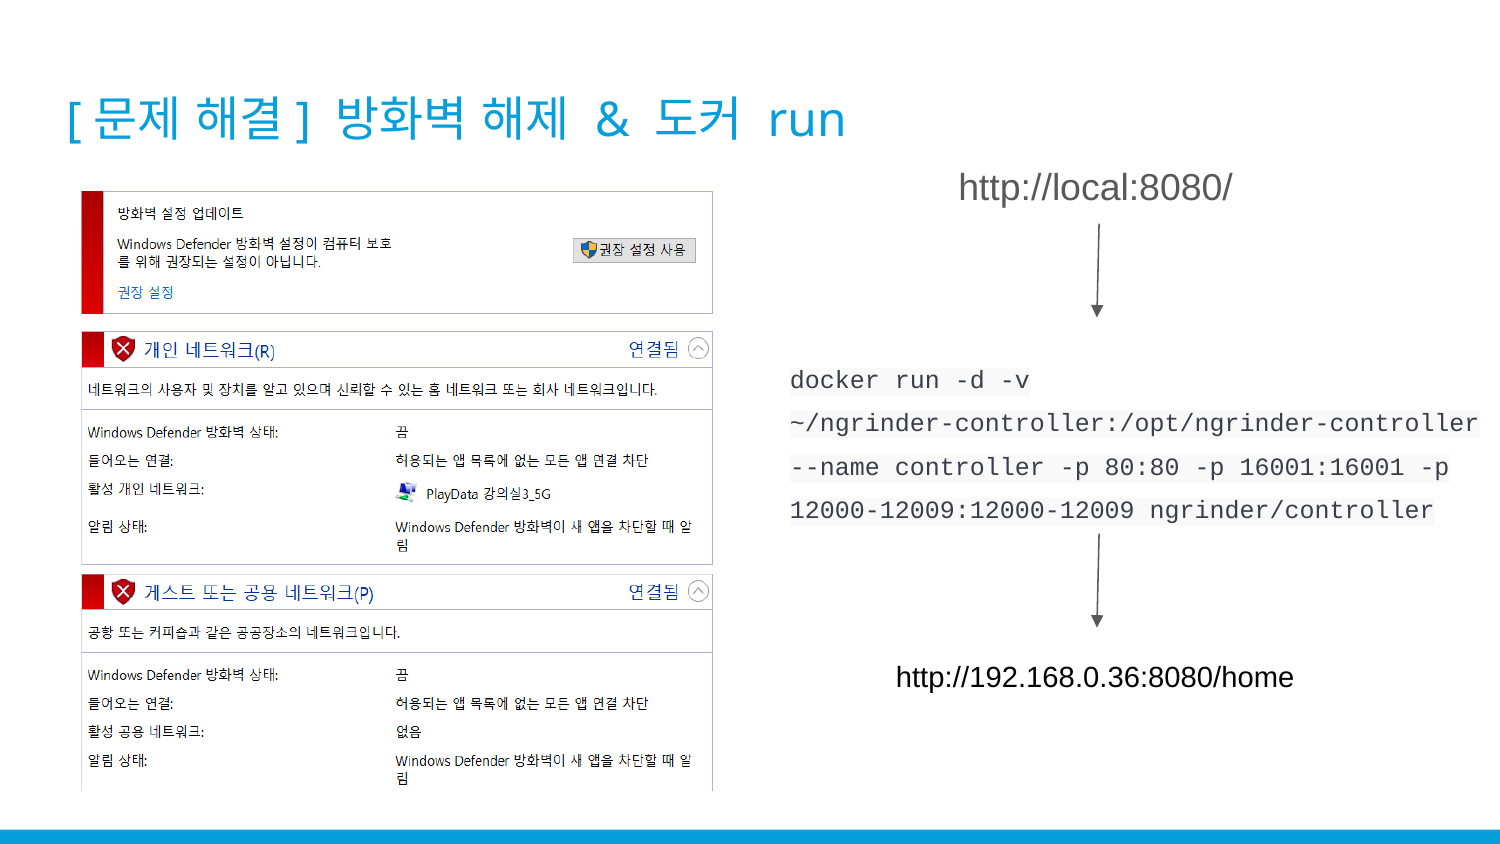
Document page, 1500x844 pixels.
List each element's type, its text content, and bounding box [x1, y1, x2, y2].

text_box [1096, 223, 1100, 318]
picture [74, 187, 717, 791]
text_box http://192.168.0.36:8080/home [880, 643, 1318, 709]
title [문제 해결] 방화벽 해제 & 도커 run [51, 72, 1449, 167]
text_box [1096, 533, 1100, 628]
text_box http://local:8080/ [943, 147, 1255, 223]
text_box docker run -d -v ~/ngrinder-controller:/opt/ngrinder-controller --name controller -p 80:80 -p 16001:16001 -p 12000-12009:12000-12009 ngrinder/controller [749, 334, 1500, 644]
